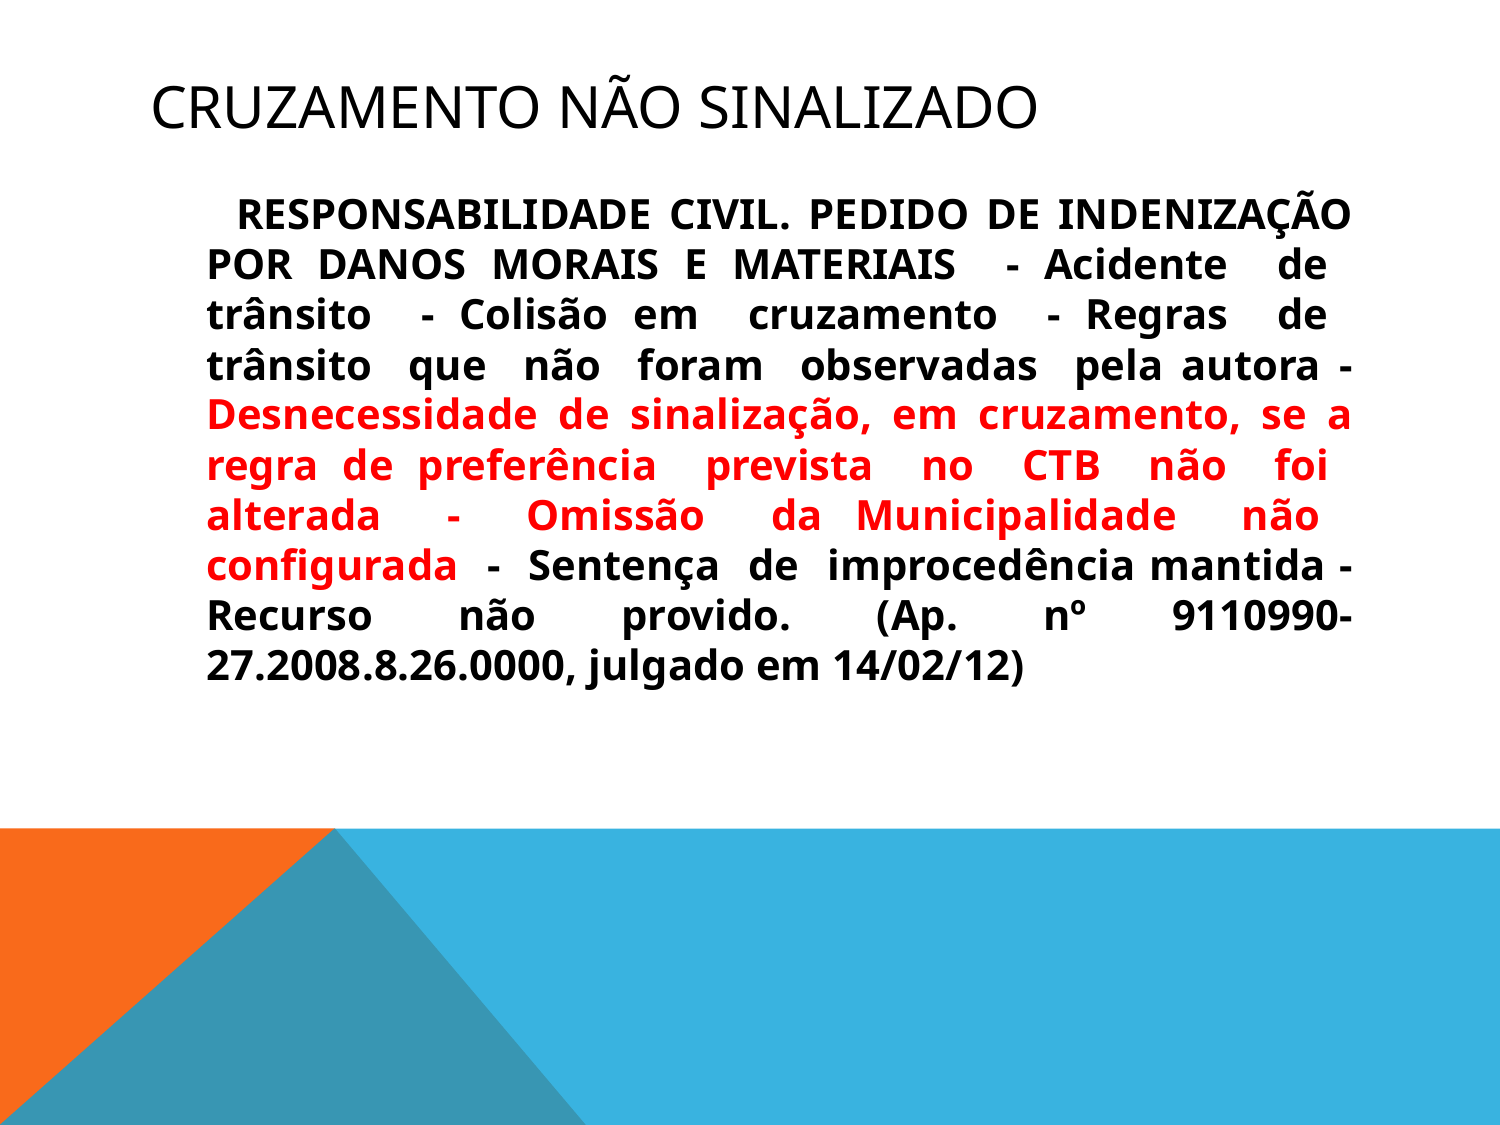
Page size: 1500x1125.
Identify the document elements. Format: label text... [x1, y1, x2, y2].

list RESPONSABILIDADE CIVIL. PEDIDO DE INDENIZAÇÃO POR DANOS MORAIS E MATERIAIS - Acidente de trânsito - Colisão em cruzamento - Regras de trânsito que não foram observadas pela autora - Desnecessidade de sinalização, em cruzamento, se a regra de preferência prevista no CTB não foi alterada - Omissão da Municipalidade não configurada - Sentença de improcedência mantida - Recurso não provido. (Ap. nº 9110990-27.2008.8.26.0000, julgado em 14/02/12) [135, 180, 1369, 768]
title CRUZAMENTO NÃO SINALIZADO [135, 60, 1369, 150]
